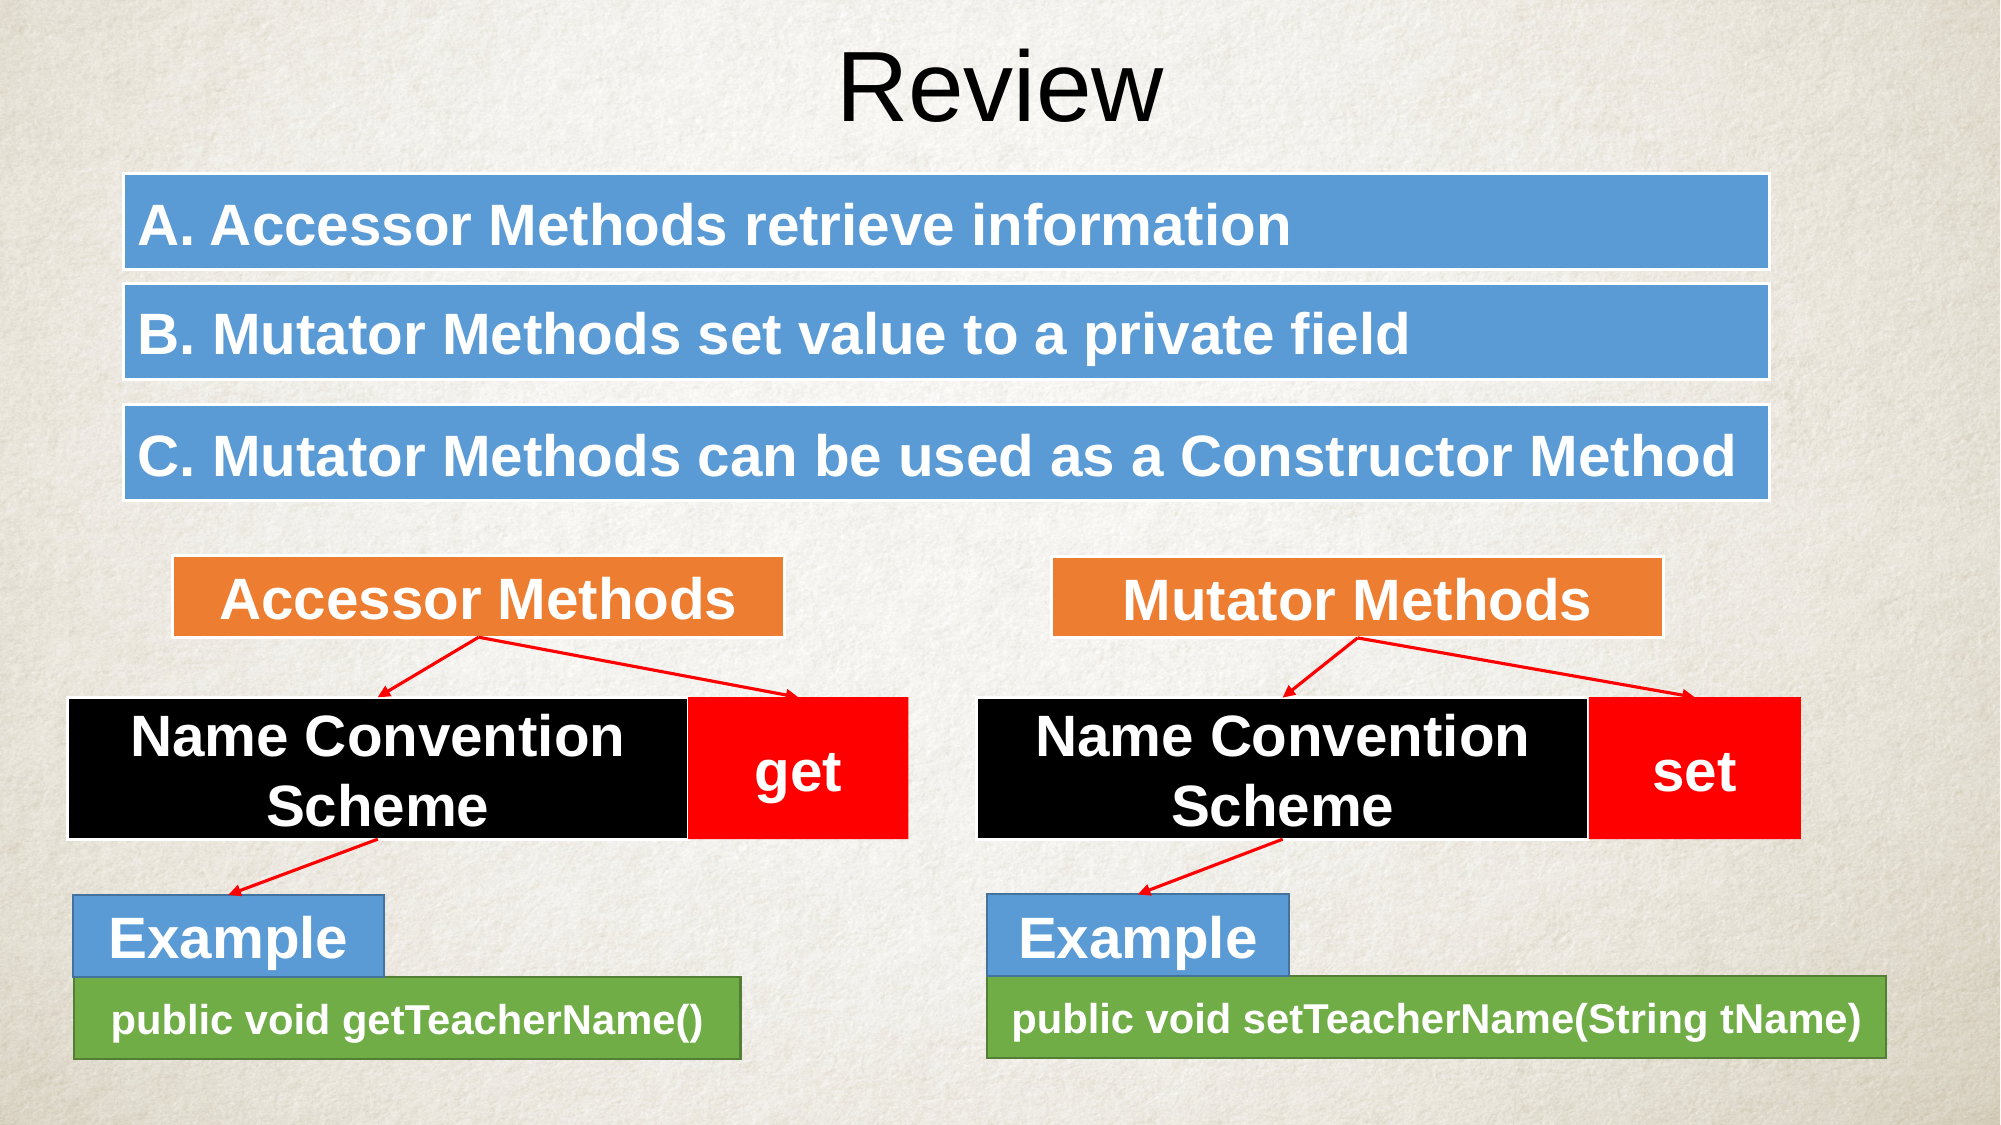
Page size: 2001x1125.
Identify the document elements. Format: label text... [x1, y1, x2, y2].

picture [0, 0, 2001, 1125]
text_box public void setTeacherName(String tName) [986, 975, 1887, 1059]
text_box C. Mutator Methods can be used as a Constructor Method [122, 403, 1771, 502]
text_box get [688, 697, 909, 840]
text_box set [1588, 697, 1801, 840]
text_box Name Convention Scheme [975, 696, 1590, 841]
text_box Accessor Methods [171, 554, 786, 639]
text_box A. Accessor Methods retrieve information [122, 172, 1771, 271]
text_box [228, 839, 378, 895]
text_box Example [986, 893, 1290, 977]
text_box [1357, 637, 1695, 698]
text_box Example [72, 894, 385, 978]
text_box Name Convention Scheme [66, 696, 690, 841]
text_box B. Mutator Methods set value to a private field [122, 282, 1771, 381]
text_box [1138, 839, 1283, 895]
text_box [377, 637, 478, 698]
text_box Review [0, 0, 2000, 164]
text_box public void getTeacherName() [73, 976, 742, 1060]
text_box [1282, 637, 1357, 698]
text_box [478, 637, 799, 698]
text_box Mutator Methods [1050, 555, 1665, 639]
